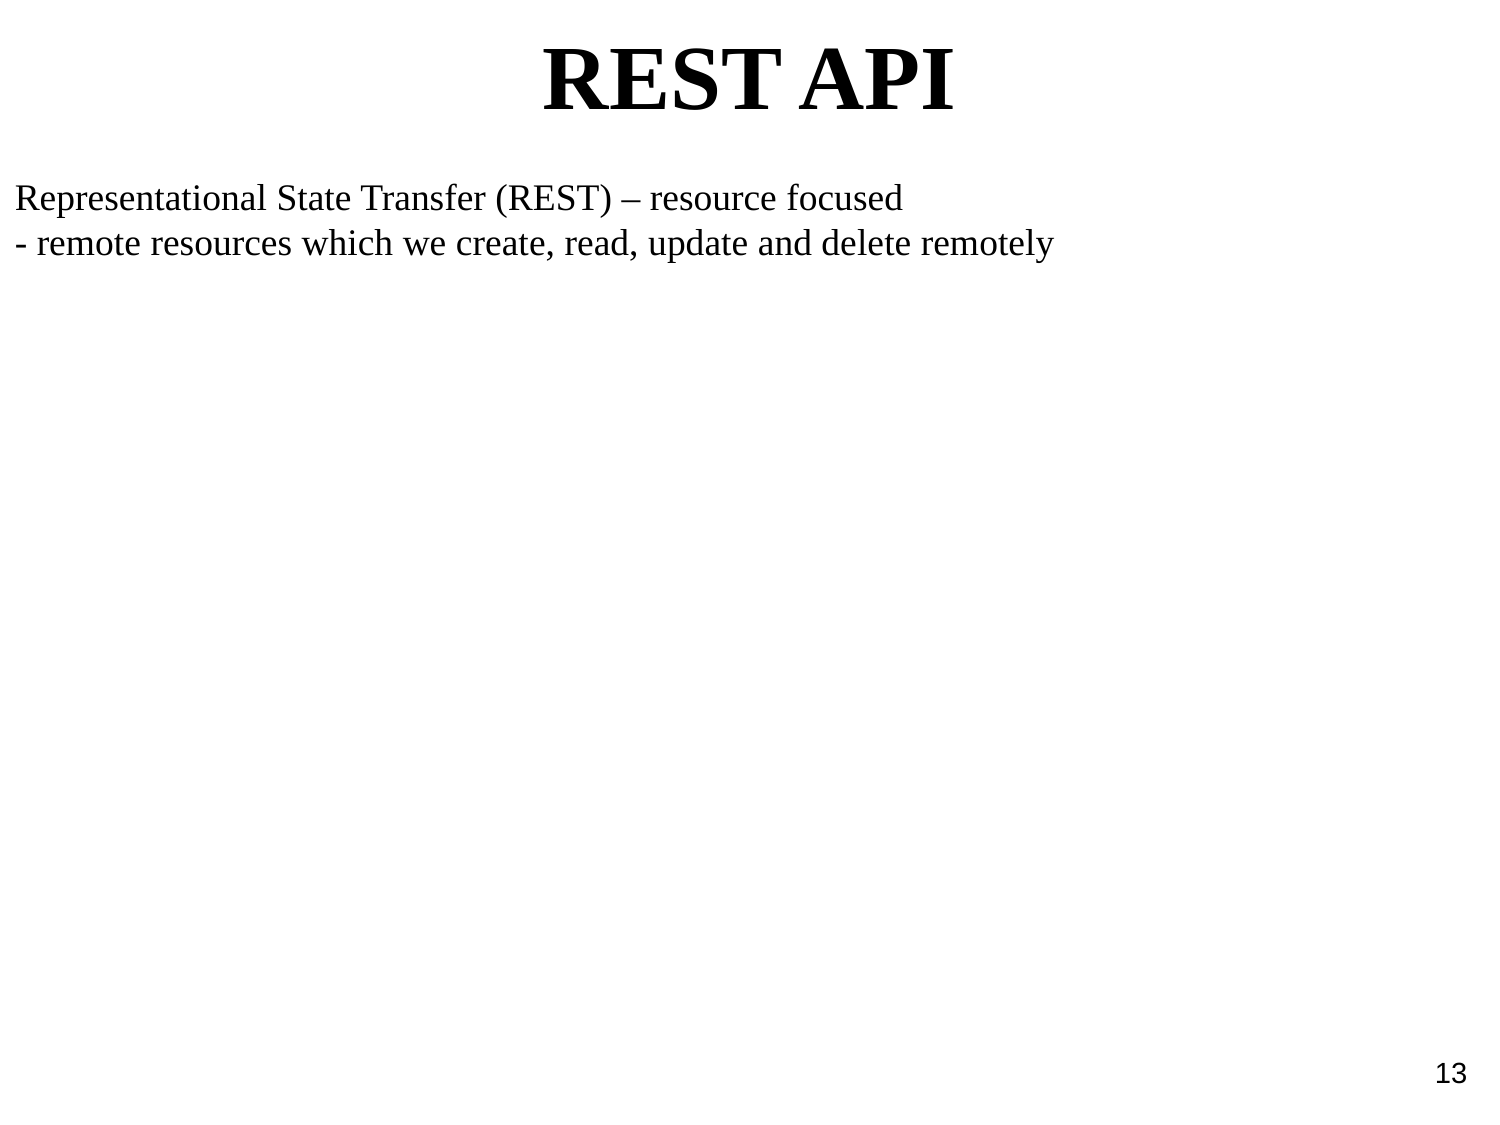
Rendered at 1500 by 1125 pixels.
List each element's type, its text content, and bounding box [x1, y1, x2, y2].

slide_number 13 [1132, 1046, 1483, 1125]
text_box REST API [0, 10, 1500, 136]
text_box Representational State Transfer (REST) – resource focused - remote resources which we create, read, update and delete remotely [0, 165, 1500, 271]
